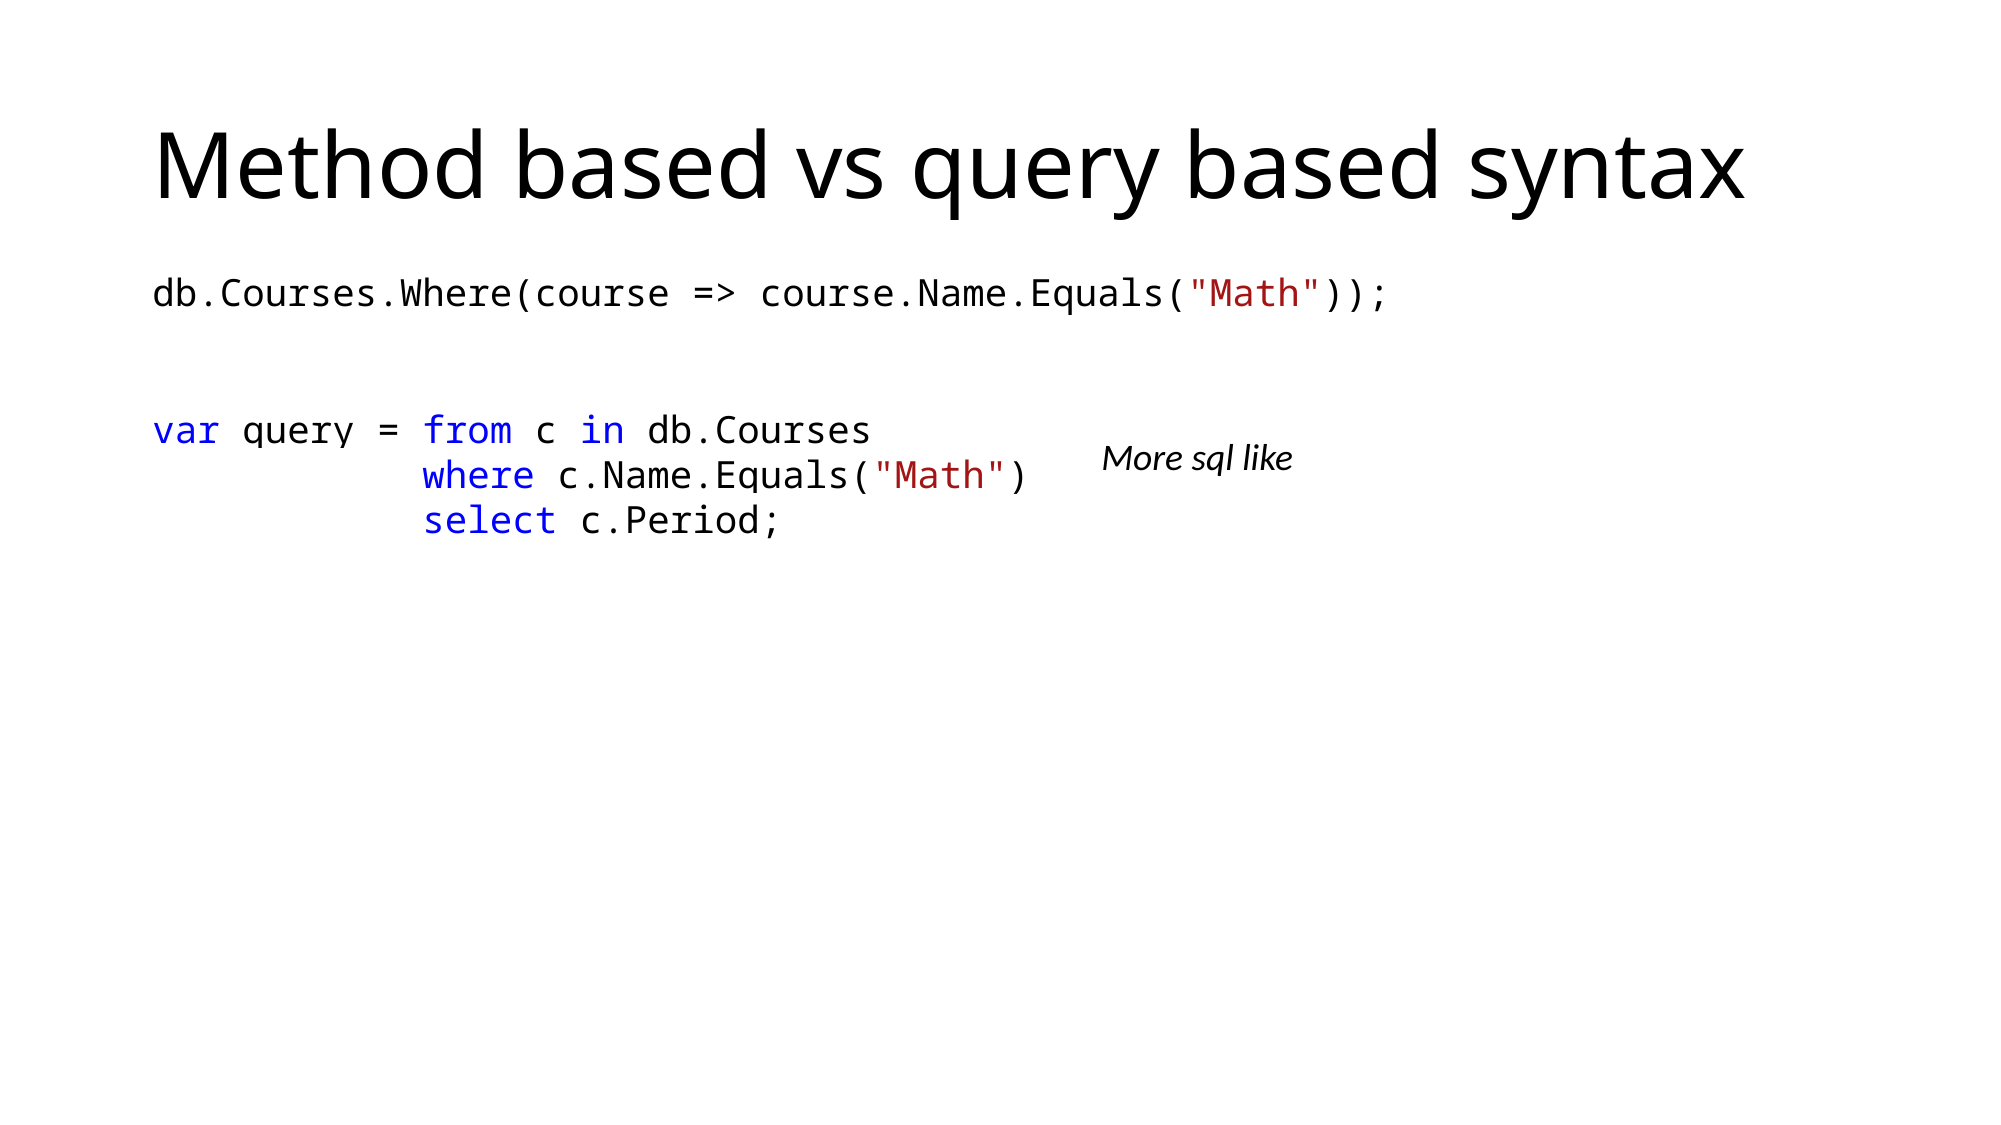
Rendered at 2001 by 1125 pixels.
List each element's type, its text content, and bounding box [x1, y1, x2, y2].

title Method based vs query based syntax [137, 59, 1863, 278]
text_box db.Courses.Where(course => course.Name.Equals("Math")); [137, 261, 1532, 322]
text_box More sql like [1086, 425, 1309, 486]
text_box var query = from c in db.Courses where c.Name.Equals("Math") select c.Period; [137, 398, 1553, 549]
